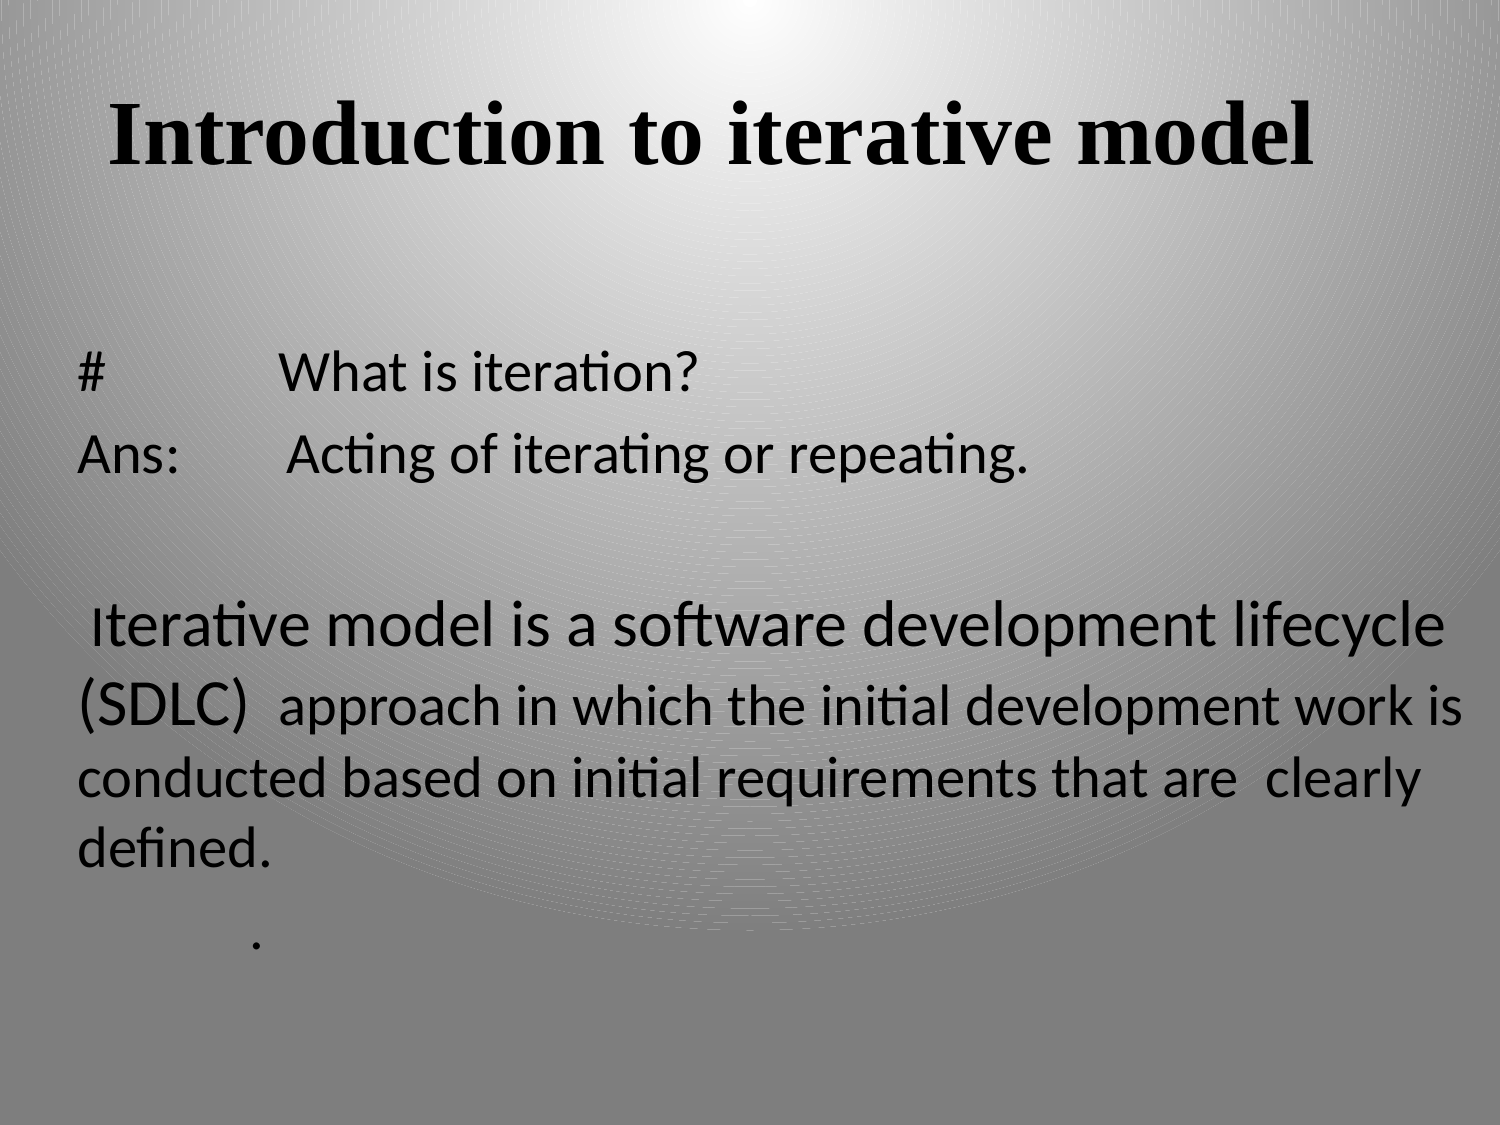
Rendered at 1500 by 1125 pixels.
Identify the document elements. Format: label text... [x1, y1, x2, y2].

subtitle # What is iteration? Ans: Acting of iterating or repeating. Iterative model is a software development lifecycle (SDLC) approach in which the initial development work is conducted based on initial requirements that are clearly defined. . [62, 324, 1488, 975]
title Introduction to iterative model [75, 62, 1350, 304]
